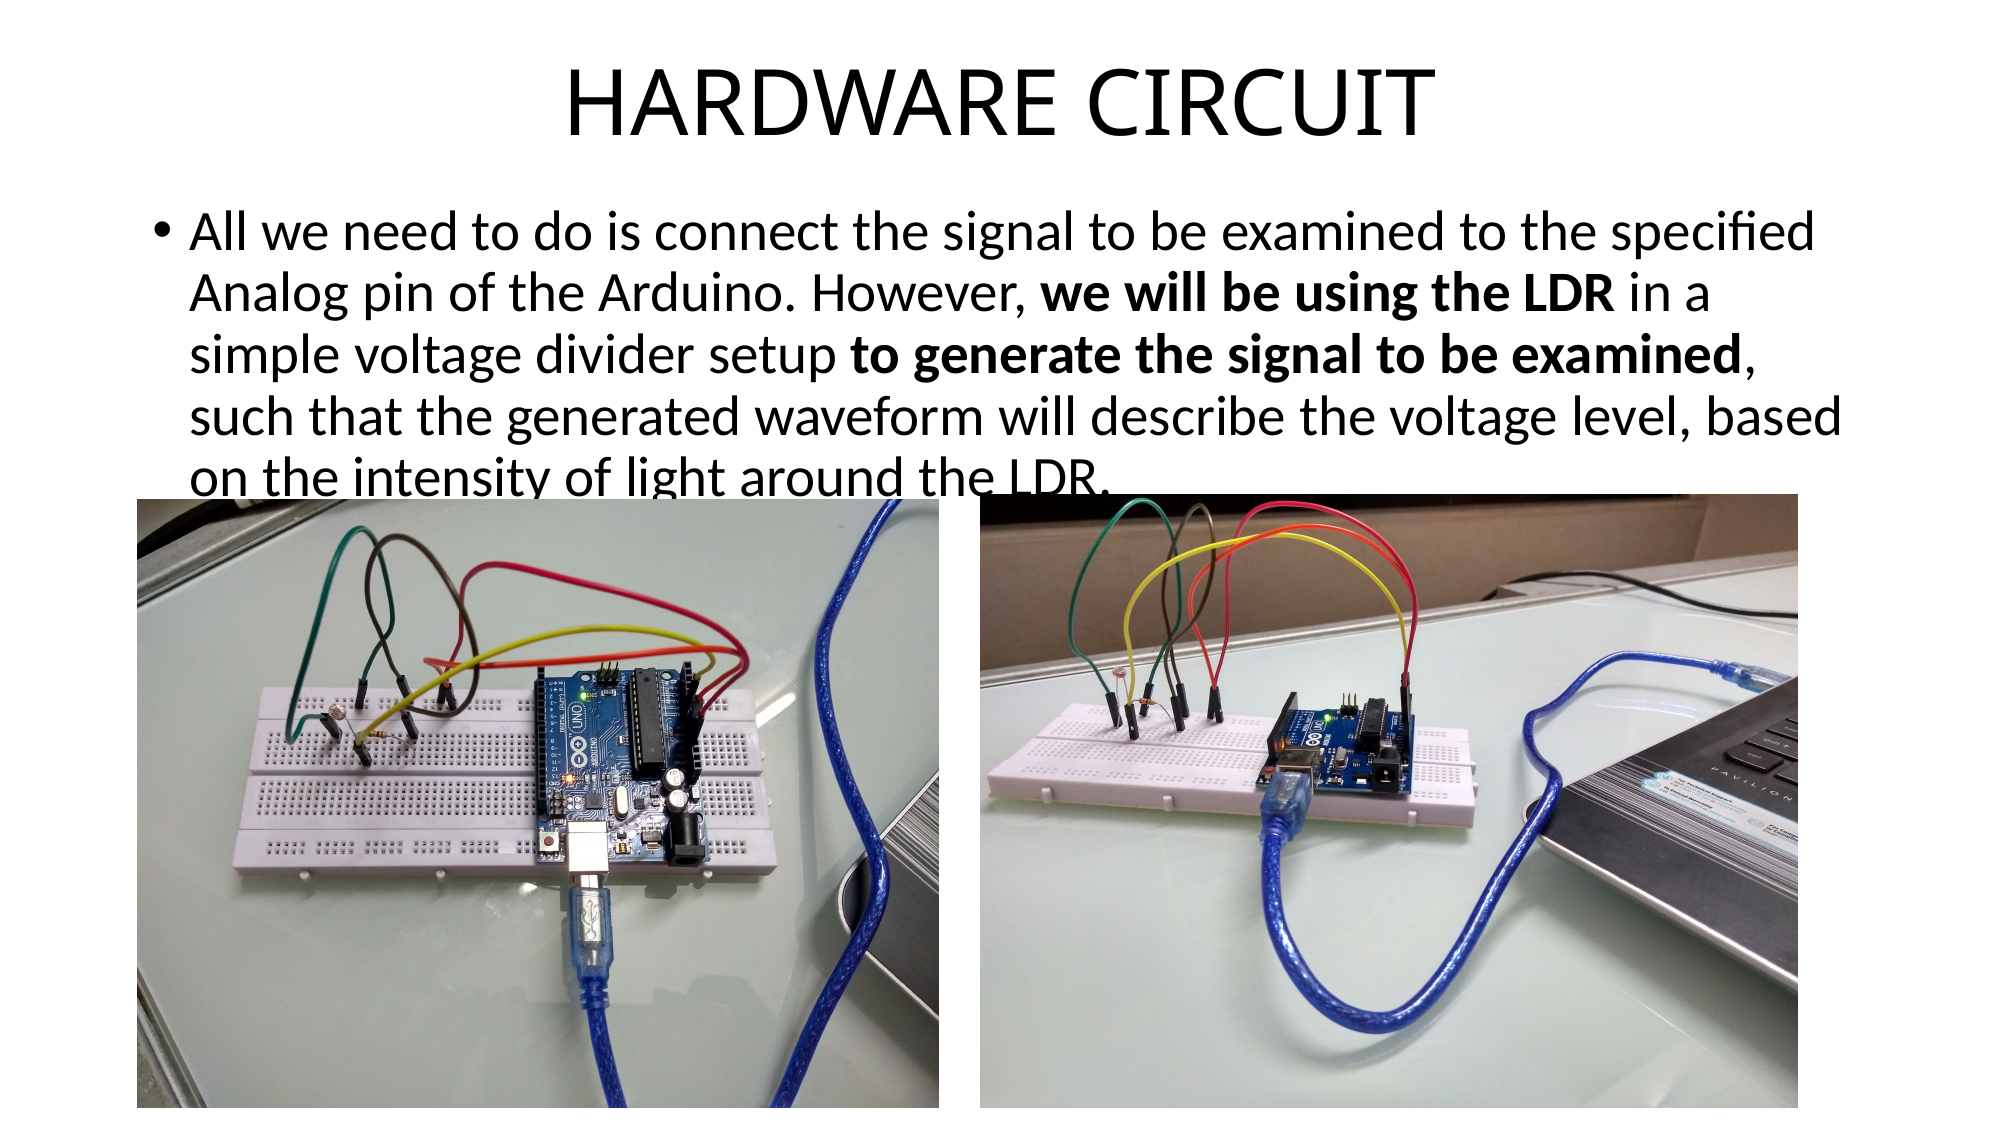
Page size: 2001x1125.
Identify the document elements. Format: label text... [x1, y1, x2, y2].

list All we need to do is connect the signal to be examined to the specified Analog pin of the Arduino. However, we will be using the LDR in a simple voltage divider setup to generate the signal to be examined, such that the generated waveform will describe the voltage level, based on the intensity of light around the LDR. [137, 193, 1863, 518]
picture [136, 499, 939, 1109]
title HARDWARE CIRCUIT [137, 17, 1863, 193]
picture [979, 494, 1799, 1109]
